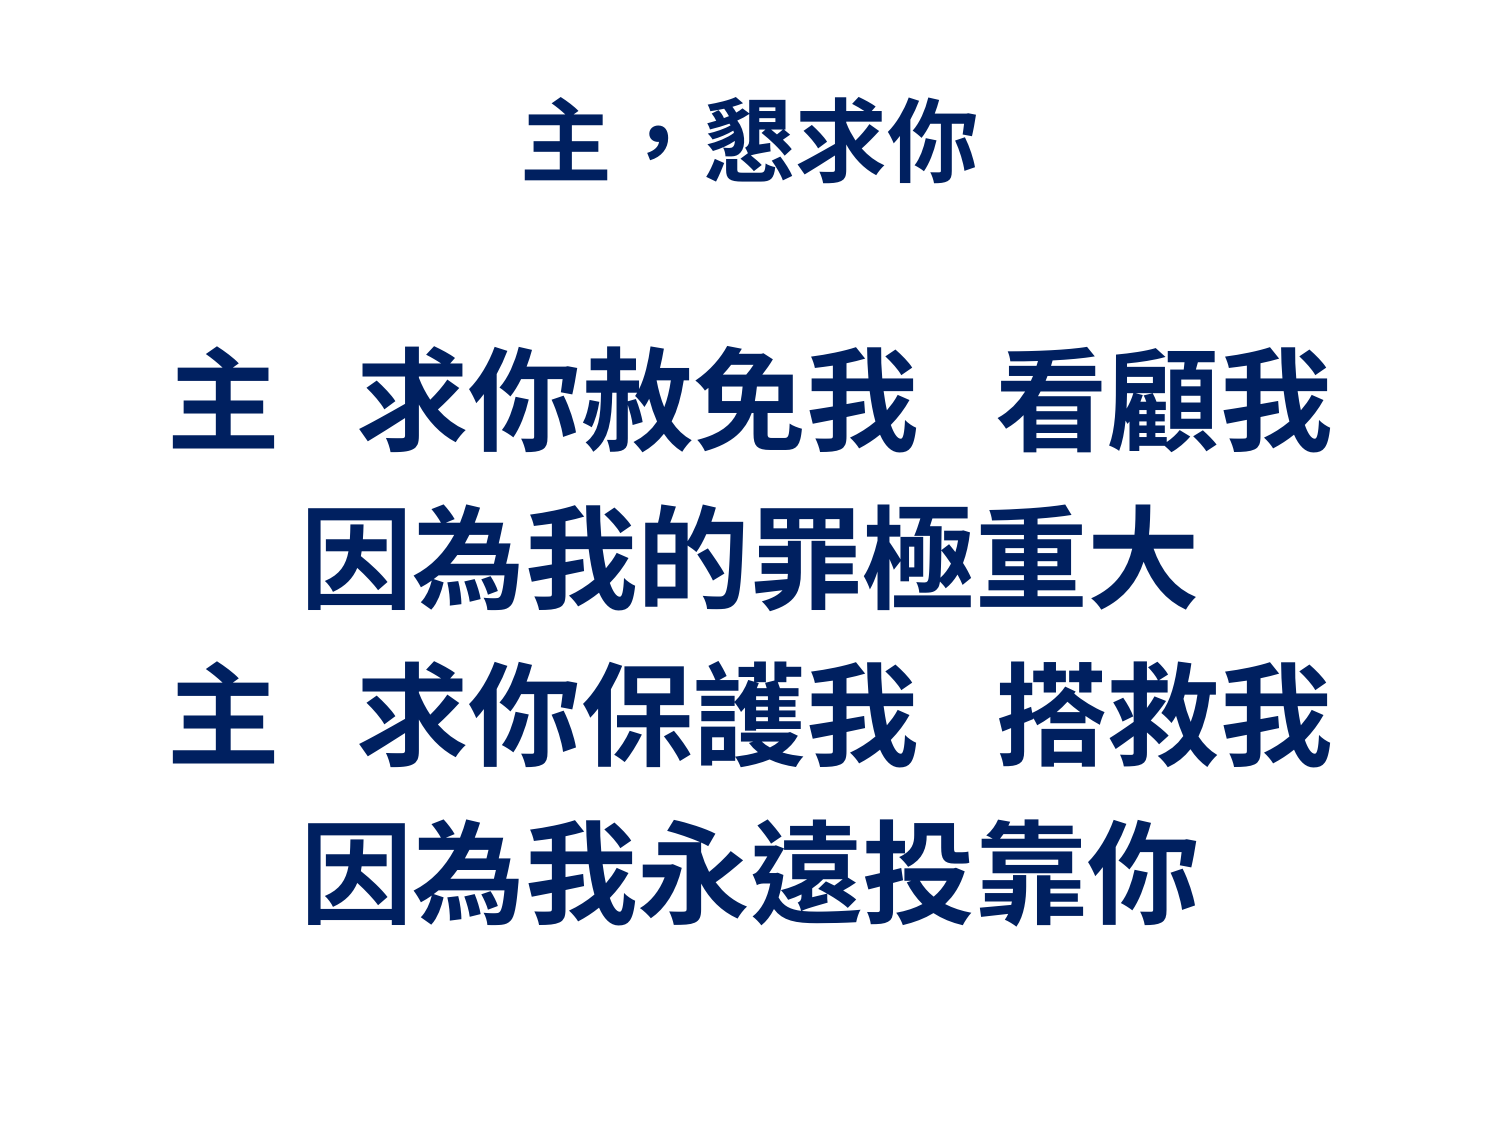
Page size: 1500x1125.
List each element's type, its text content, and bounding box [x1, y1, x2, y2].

list 主 求你赦免我 看顧我 因為我的罪極重大 主 求你保護我 搭救我 因為我永遠投靠你 [75, 262, 1425, 1005]
title 主，懇求你 [75, 45, 1425, 233]
